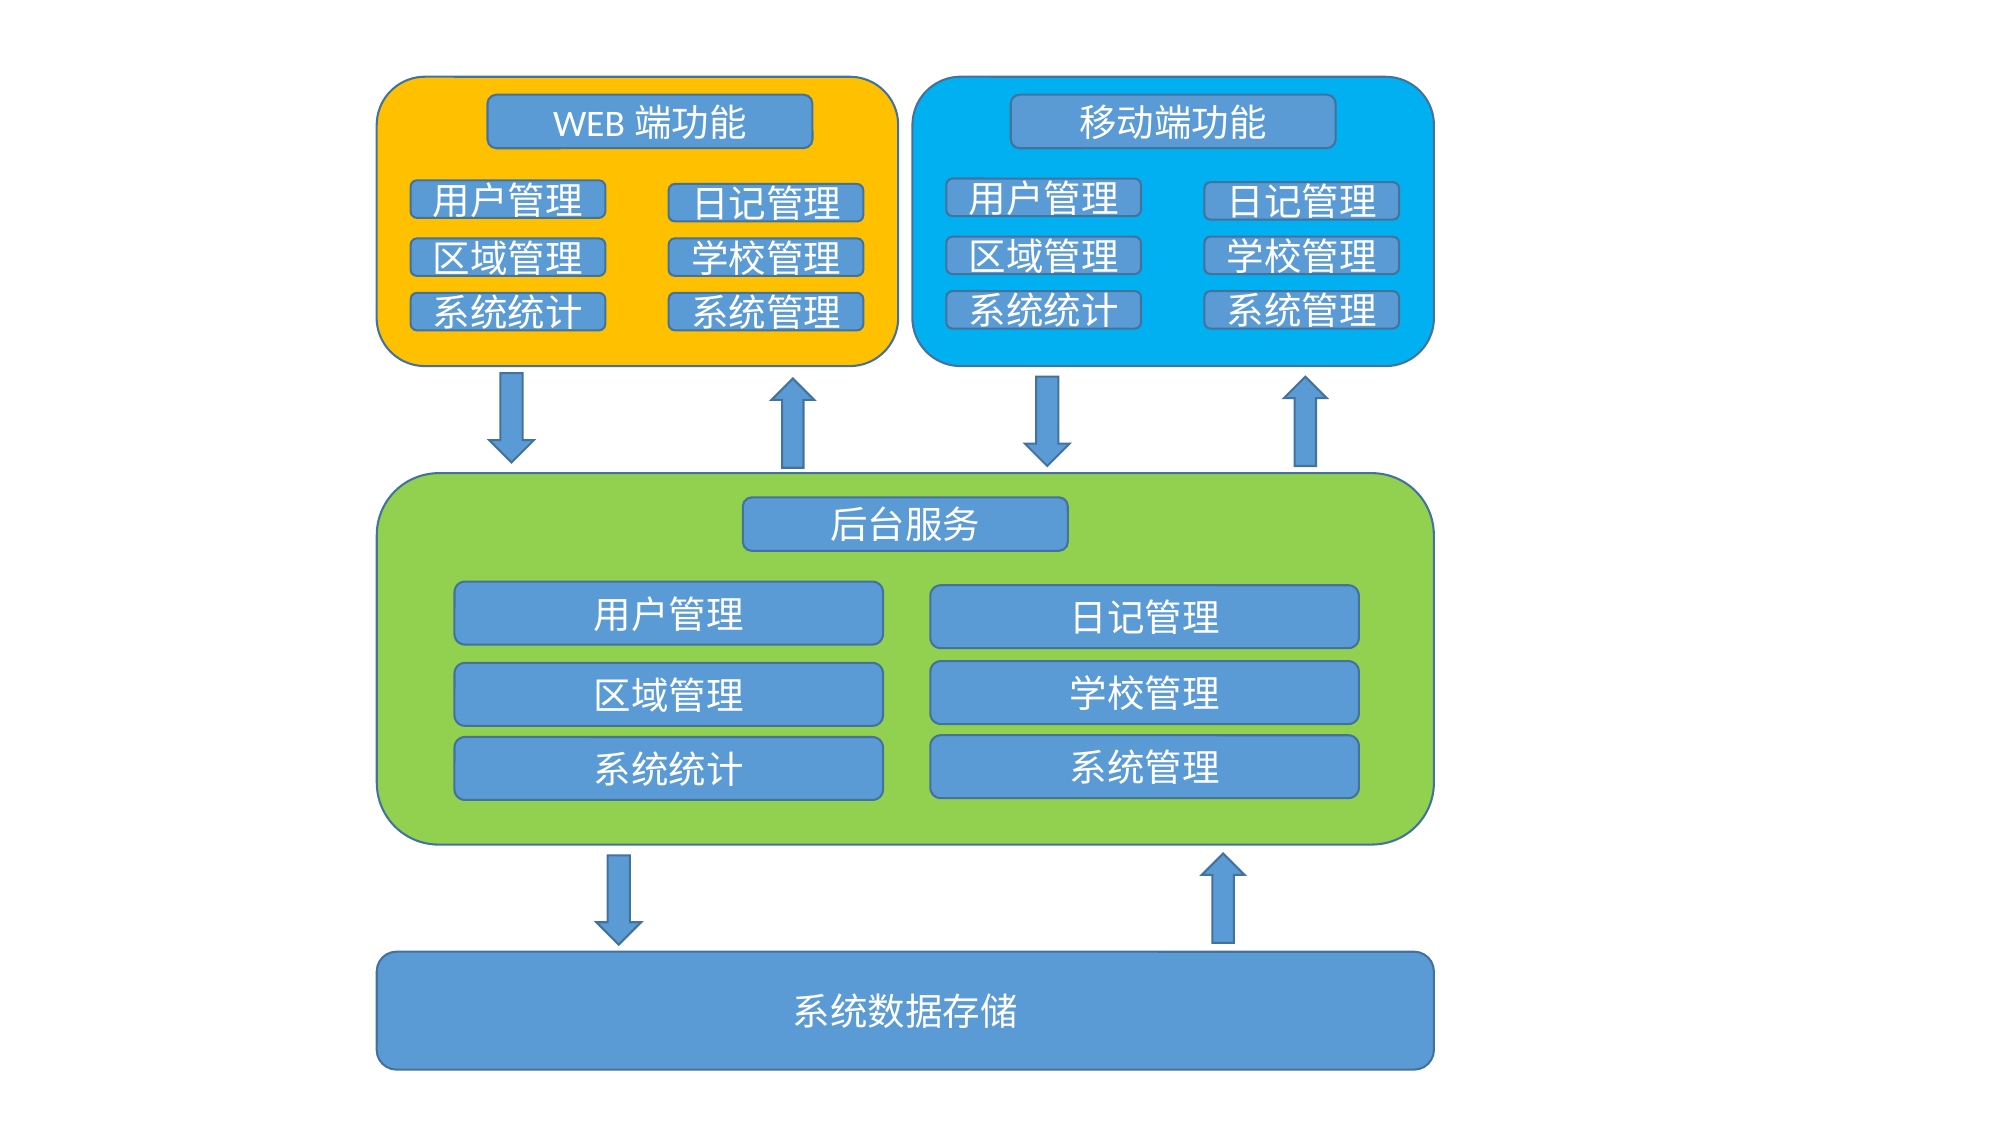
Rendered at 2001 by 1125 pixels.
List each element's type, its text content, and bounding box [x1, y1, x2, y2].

text_box 区域管理 [409, 237, 607, 277]
text_box 日记管理 [667, 182, 865, 223]
text_box 日记管理 [1203, 181, 1401, 221]
text_box 移动端功能 [1009, 93, 1337, 150]
text_box 用户管理 [945, 177, 1143, 218]
text_box 学校管理 [929, 660, 1360, 726]
text_box 系统管理 [1203, 289, 1401, 330]
text_box [911, 75, 1435, 368]
text_box 系统管理 [667, 291, 865, 332]
text_box 系统统计 [409, 291, 607, 332]
text_box [593, 854, 644, 947]
text_box 区域管理 [453, 661, 885, 727]
text_box [375, 75, 900, 368]
text_box 系统管理 [929, 734, 1360, 800]
text_box [1199, 852, 1248, 944]
text_box [1281, 375, 1330, 468]
text_box 系统数据存储 [375, 950, 1435, 1071]
text_box [768, 377, 817, 469]
text_box 用户管理 [453, 580, 885, 646]
text_box 用户管理 [409, 179, 607, 219]
text_box 学校管理 [1203, 235, 1401, 276]
text_box [1022, 375, 1073, 468]
text_box 学校管理 [667, 237, 865, 277]
text_box 区域管理 [945, 235, 1143, 276]
text_box 日记管理 [929, 584, 1360, 650]
text_box 系统统计 [453, 735, 885, 801]
text_box 后台服务 [741, 496, 1069, 552]
text_box 系统统计 [945, 289, 1143, 330]
text_box WEB端功能 [486, 93, 814, 150]
text_box [486, 372, 537, 464]
text_box [375, 472, 1435, 846]
